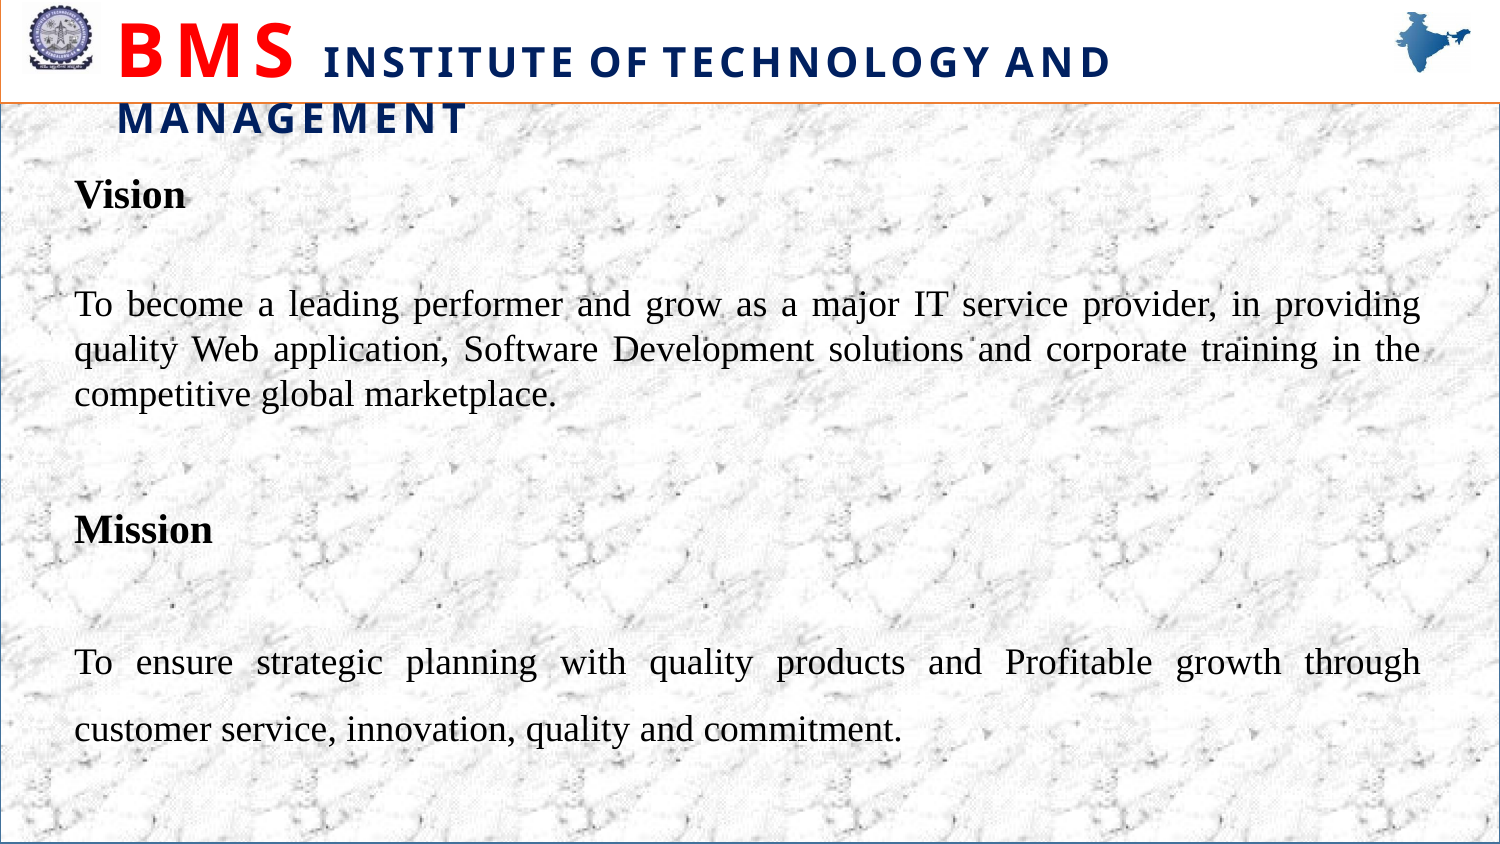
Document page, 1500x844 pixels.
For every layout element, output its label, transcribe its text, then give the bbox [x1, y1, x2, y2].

text_box BMS INSTITUTE OF TECHNOLOGY AND MANAGEMENT [113, 0, 1385, 142]
picture [1, 104, 1499, 842]
picture [1394, 12, 1471, 74]
text_box Vision To become a leading performer and grow as a major IT service provider, in providing quality Web application, Software Development solutions and corporate training in the competitive global marketplace. Mission To ensure strategic planning with quality products and Profitable growth through customer service, innovation, quality and commitment. [59, 159, 1438, 757]
picture [22, 1, 101, 74]
